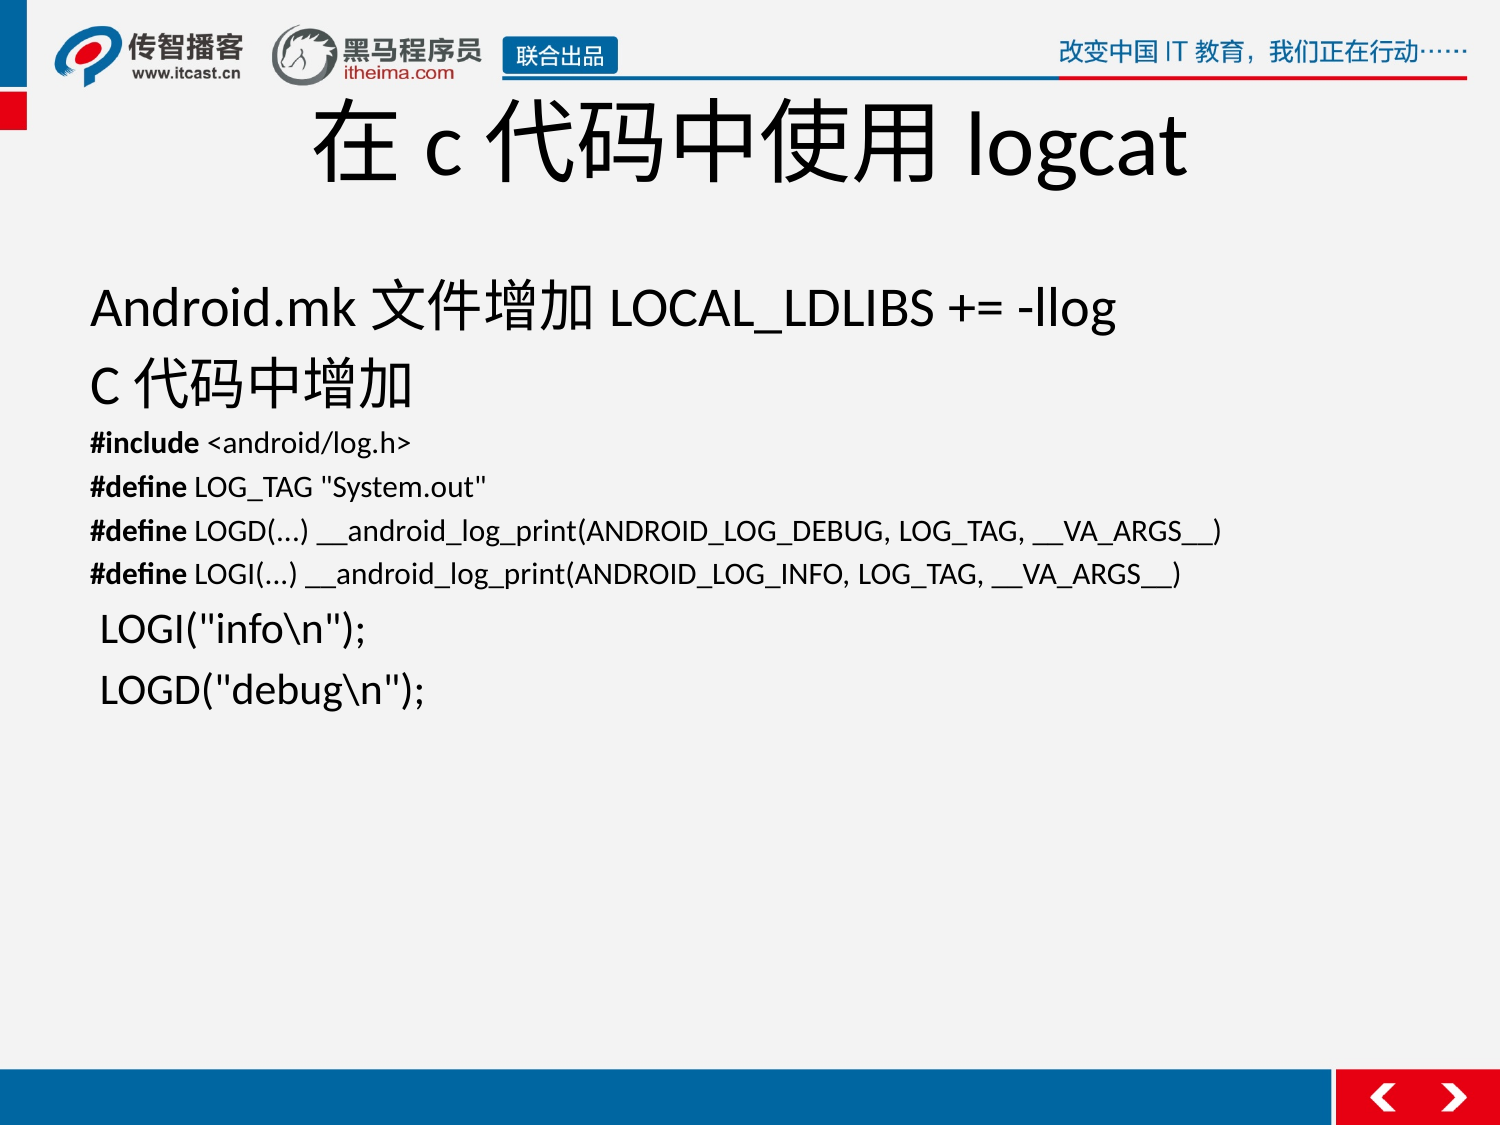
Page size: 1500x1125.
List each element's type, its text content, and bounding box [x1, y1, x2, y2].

picture [0, 0, 1500, 1125]
title 在c代码中使用logcat [75, 45, 1425, 233]
list Android.mk文件增加LOCAL_LDLIBS += -llog C代码中增加 #include <android/log.h> #define LOG_TAG "System.out" #define LOGD(...) __android_log_print(ANDROID_LOG_DEBUG, LOG_TAG, __VA_ARGS__) #define LOGI(...) __android_log_print(ANDROID_LOG_INFO, LOG_TAG, __VA_ARGS__) LOGI("info\n"); LOGD("debug\n"); [75, 262, 1425, 1005]
